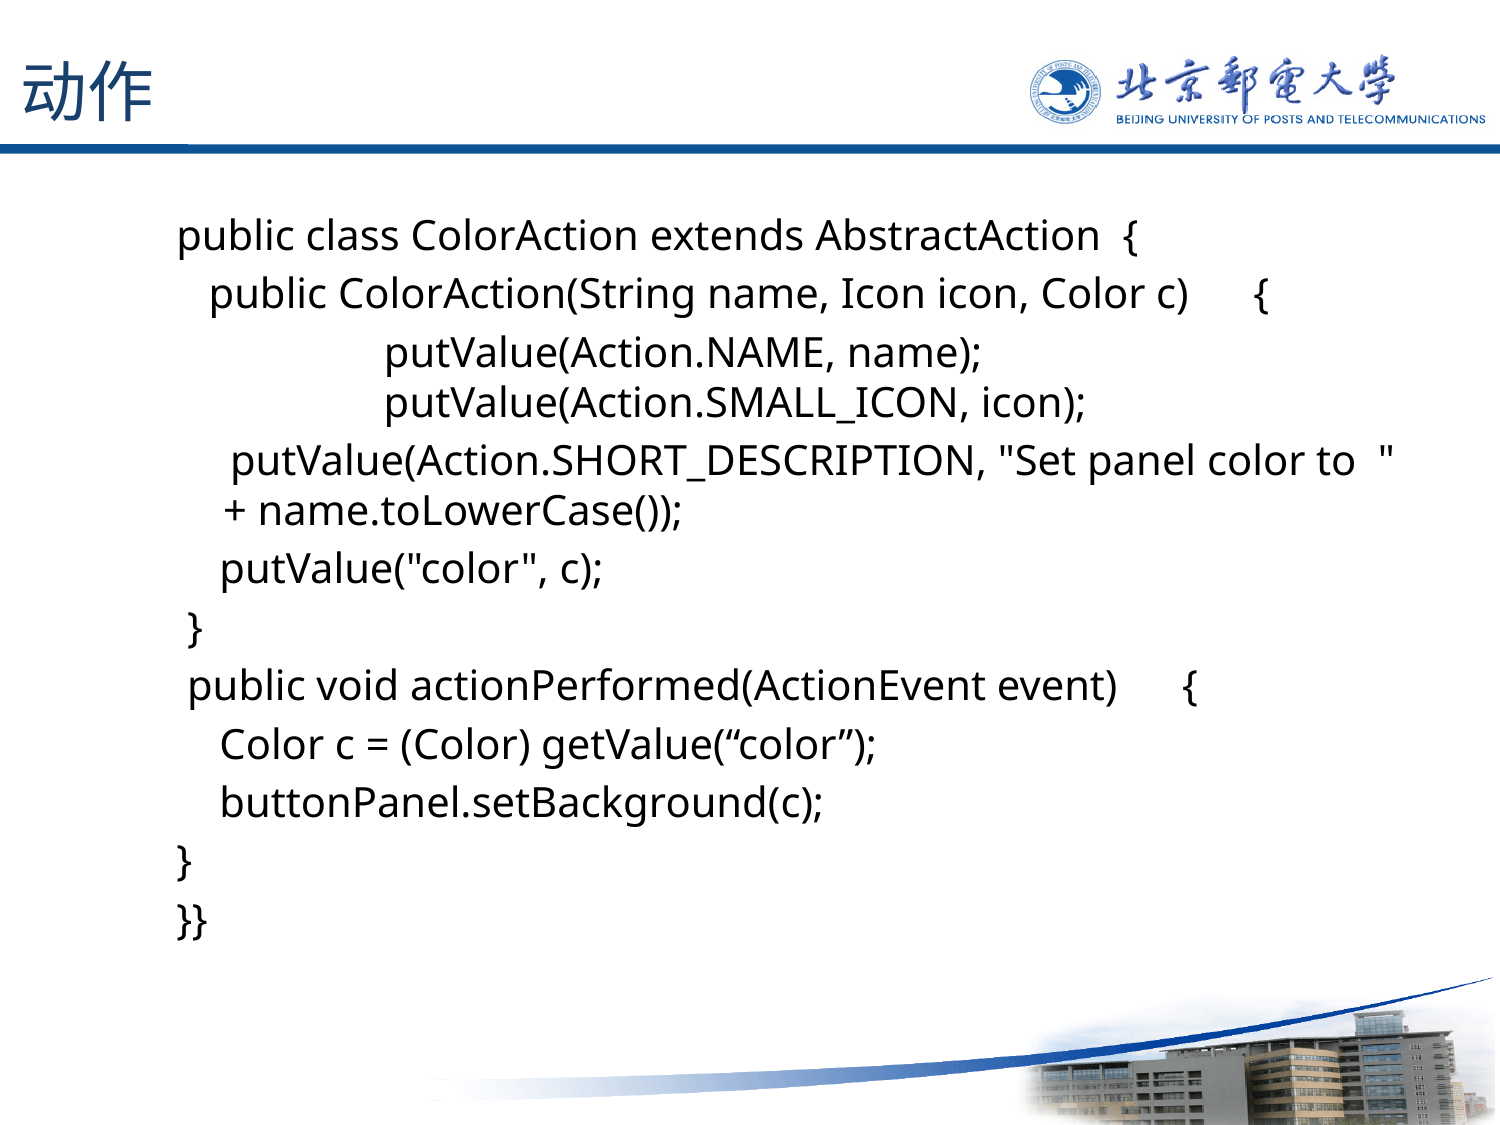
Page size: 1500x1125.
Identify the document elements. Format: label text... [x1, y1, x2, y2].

title 动作 [5, 30, 1281, 150]
picture [431, 972, 1495, 1125]
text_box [484, 599, 1160, 1030]
text_box [476, 510, 684, 607]
picture [1281, 54, 1500, 131]
list public class ColorAction extends AbstractAction { public ColorAction(String name, Icon icon, Color c) { putValue(Action.NAME, name); putValue(Action.SMALL_ICON, icon); putValue(Action.SHORT_DESCRIPTION, "Set panel color to " + name.toLowerCase()); putValue("color", c); } public void actionPerformed(ActionEvent event) { Color c = (Color) getValue(“color”); buttonPanel.setBackground(c); } }} [86, 201, 1437, 1063]
